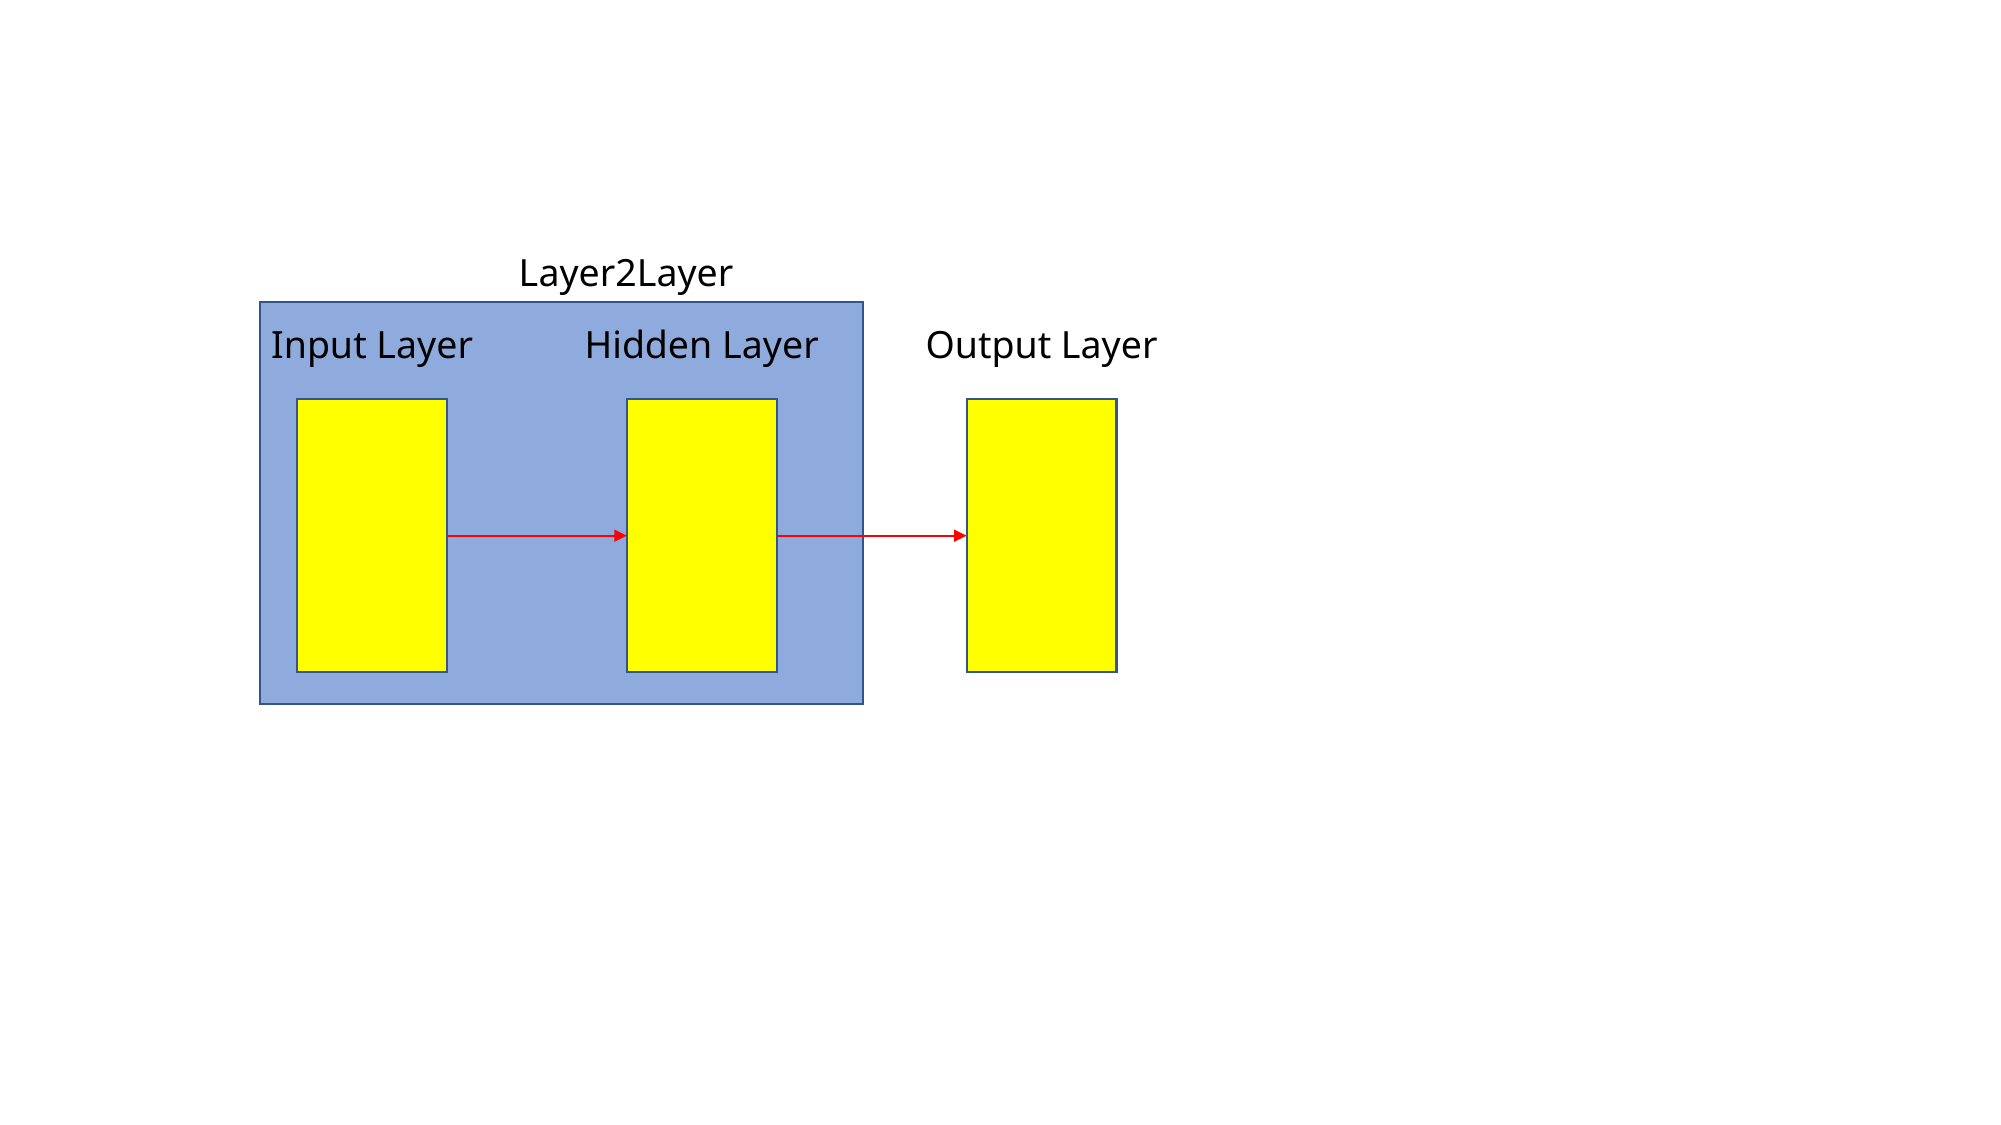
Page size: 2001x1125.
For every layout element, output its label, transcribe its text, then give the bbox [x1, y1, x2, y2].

text_box [259, 301, 864, 705]
text_box [296, 398, 448, 673]
text_box Hidden Layer [569, 313, 834, 373]
text_box [626, 398, 778, 673]
text_box Output Layer [910, 313, 1173, 373]
text_box Layer2Layer [503, 241, 749, 301]
text_box Input Layer [256, 313, 489, 373]
text_box [966, 398, 1118, 673]
